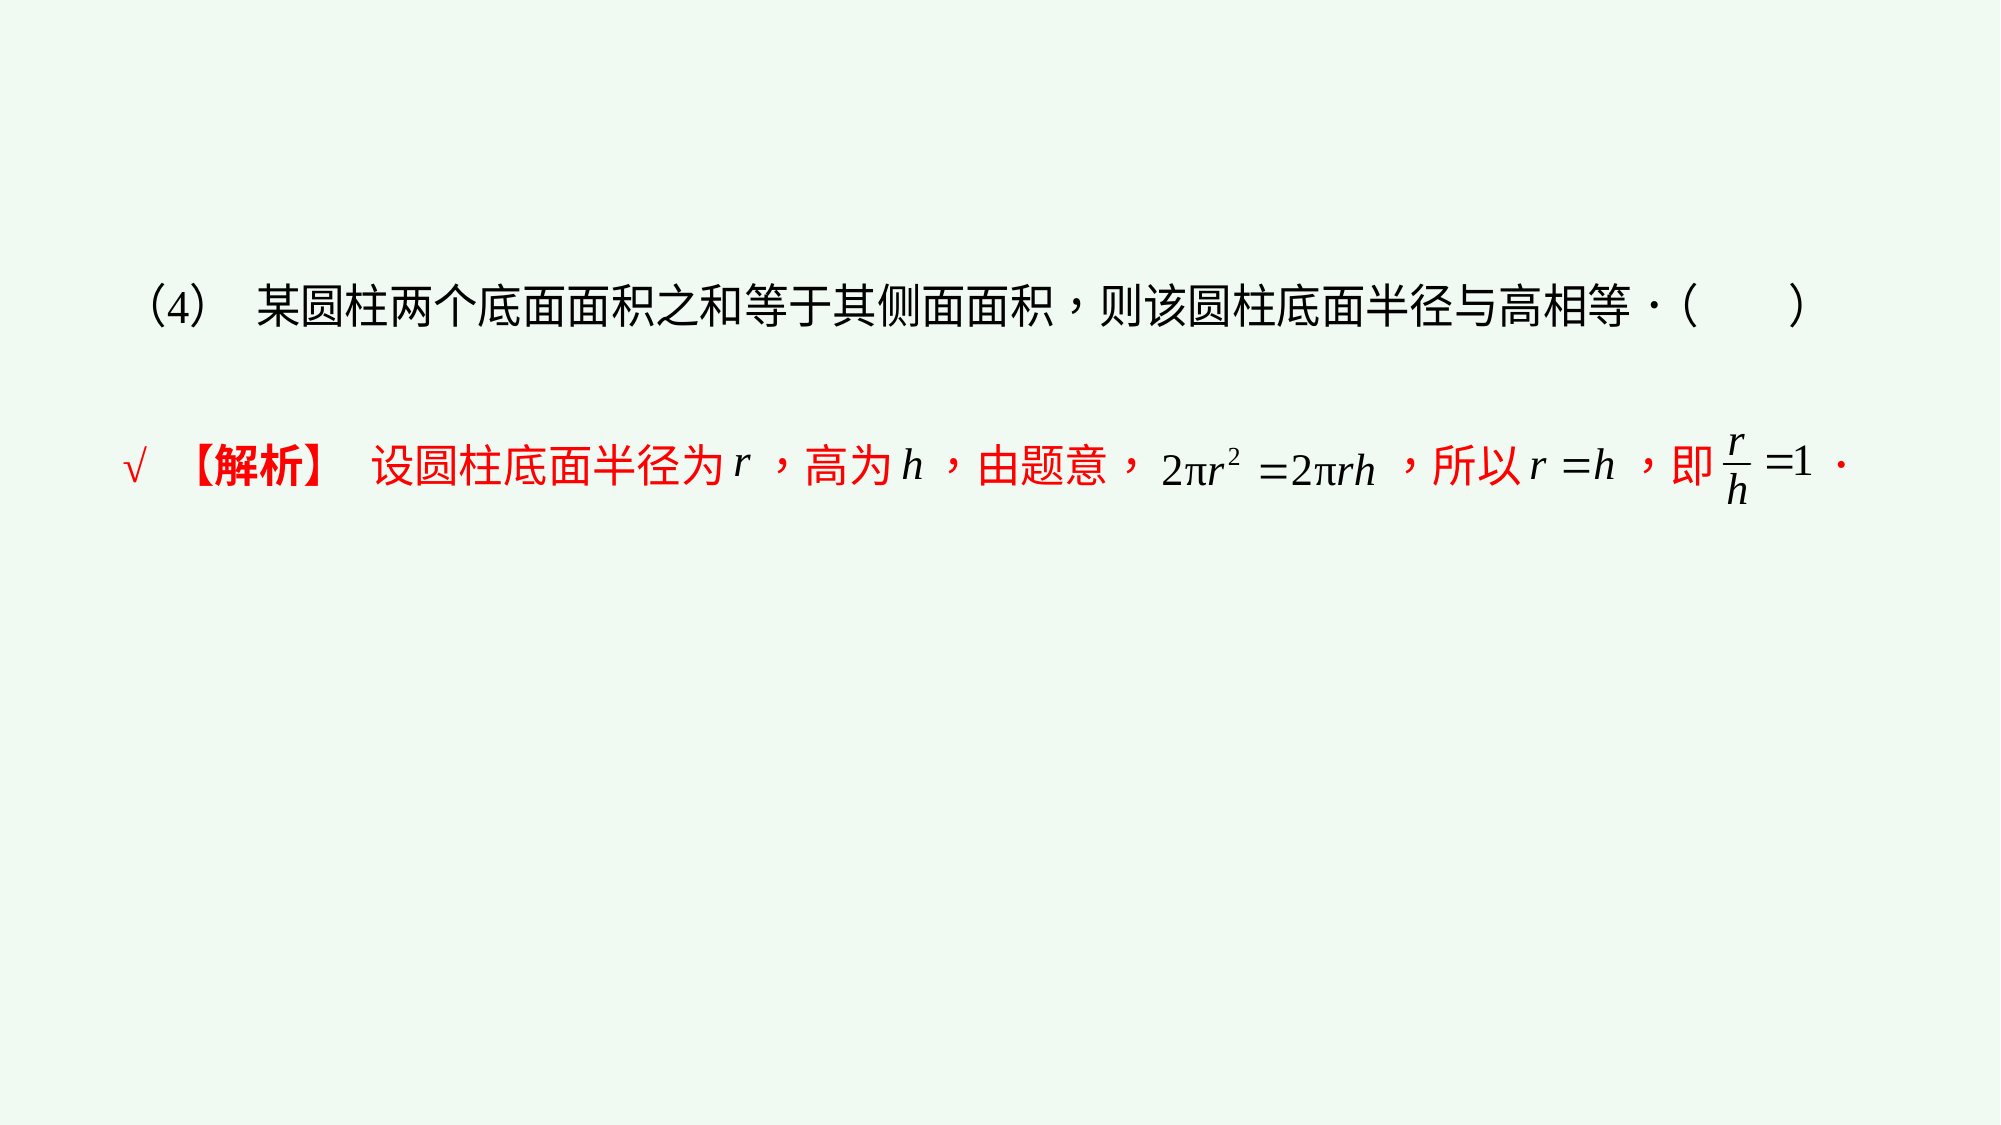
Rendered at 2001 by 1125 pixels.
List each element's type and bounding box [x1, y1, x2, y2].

text_box [122, 273, 1881, 344]
text_box [122, 398, 1881, 602]
